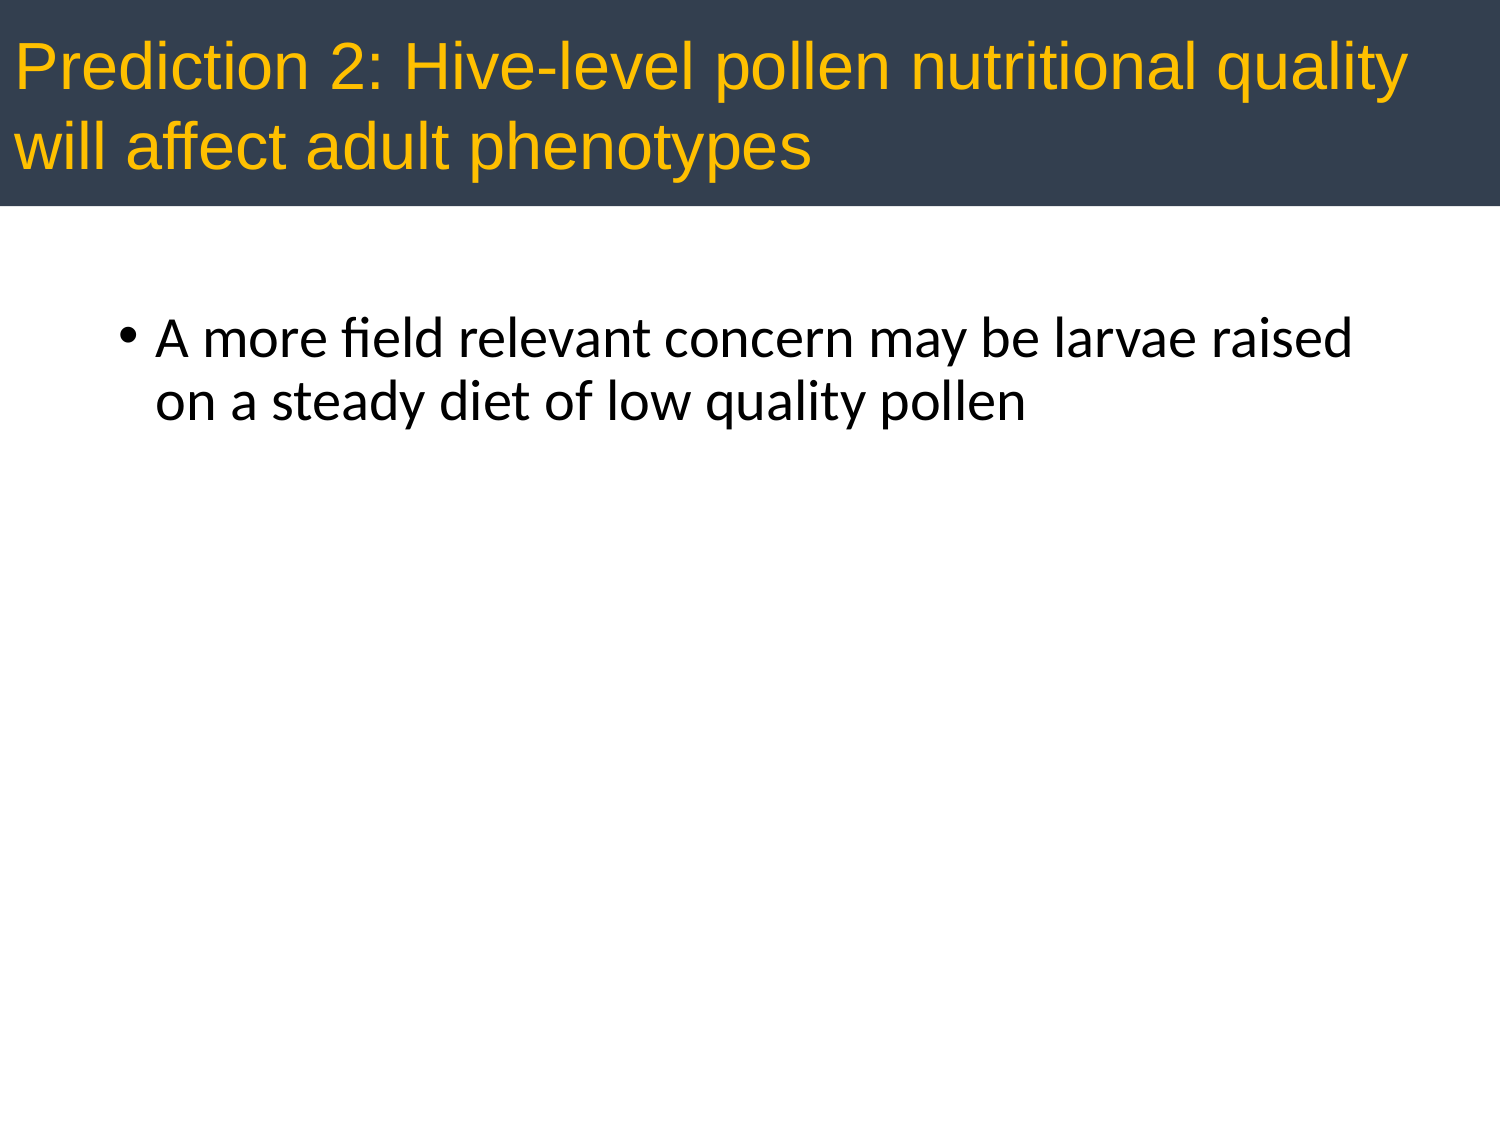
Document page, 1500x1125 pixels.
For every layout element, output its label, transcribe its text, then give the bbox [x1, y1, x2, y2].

text_box Prediction 2: Hive-level pollen nutritional quality will affect adult phenotypes [0, 0, 1500, 207]
list A more field relevant concern may be larvae raised on a steady diet of low quality pollen [103, 299, 1397, 1014]
